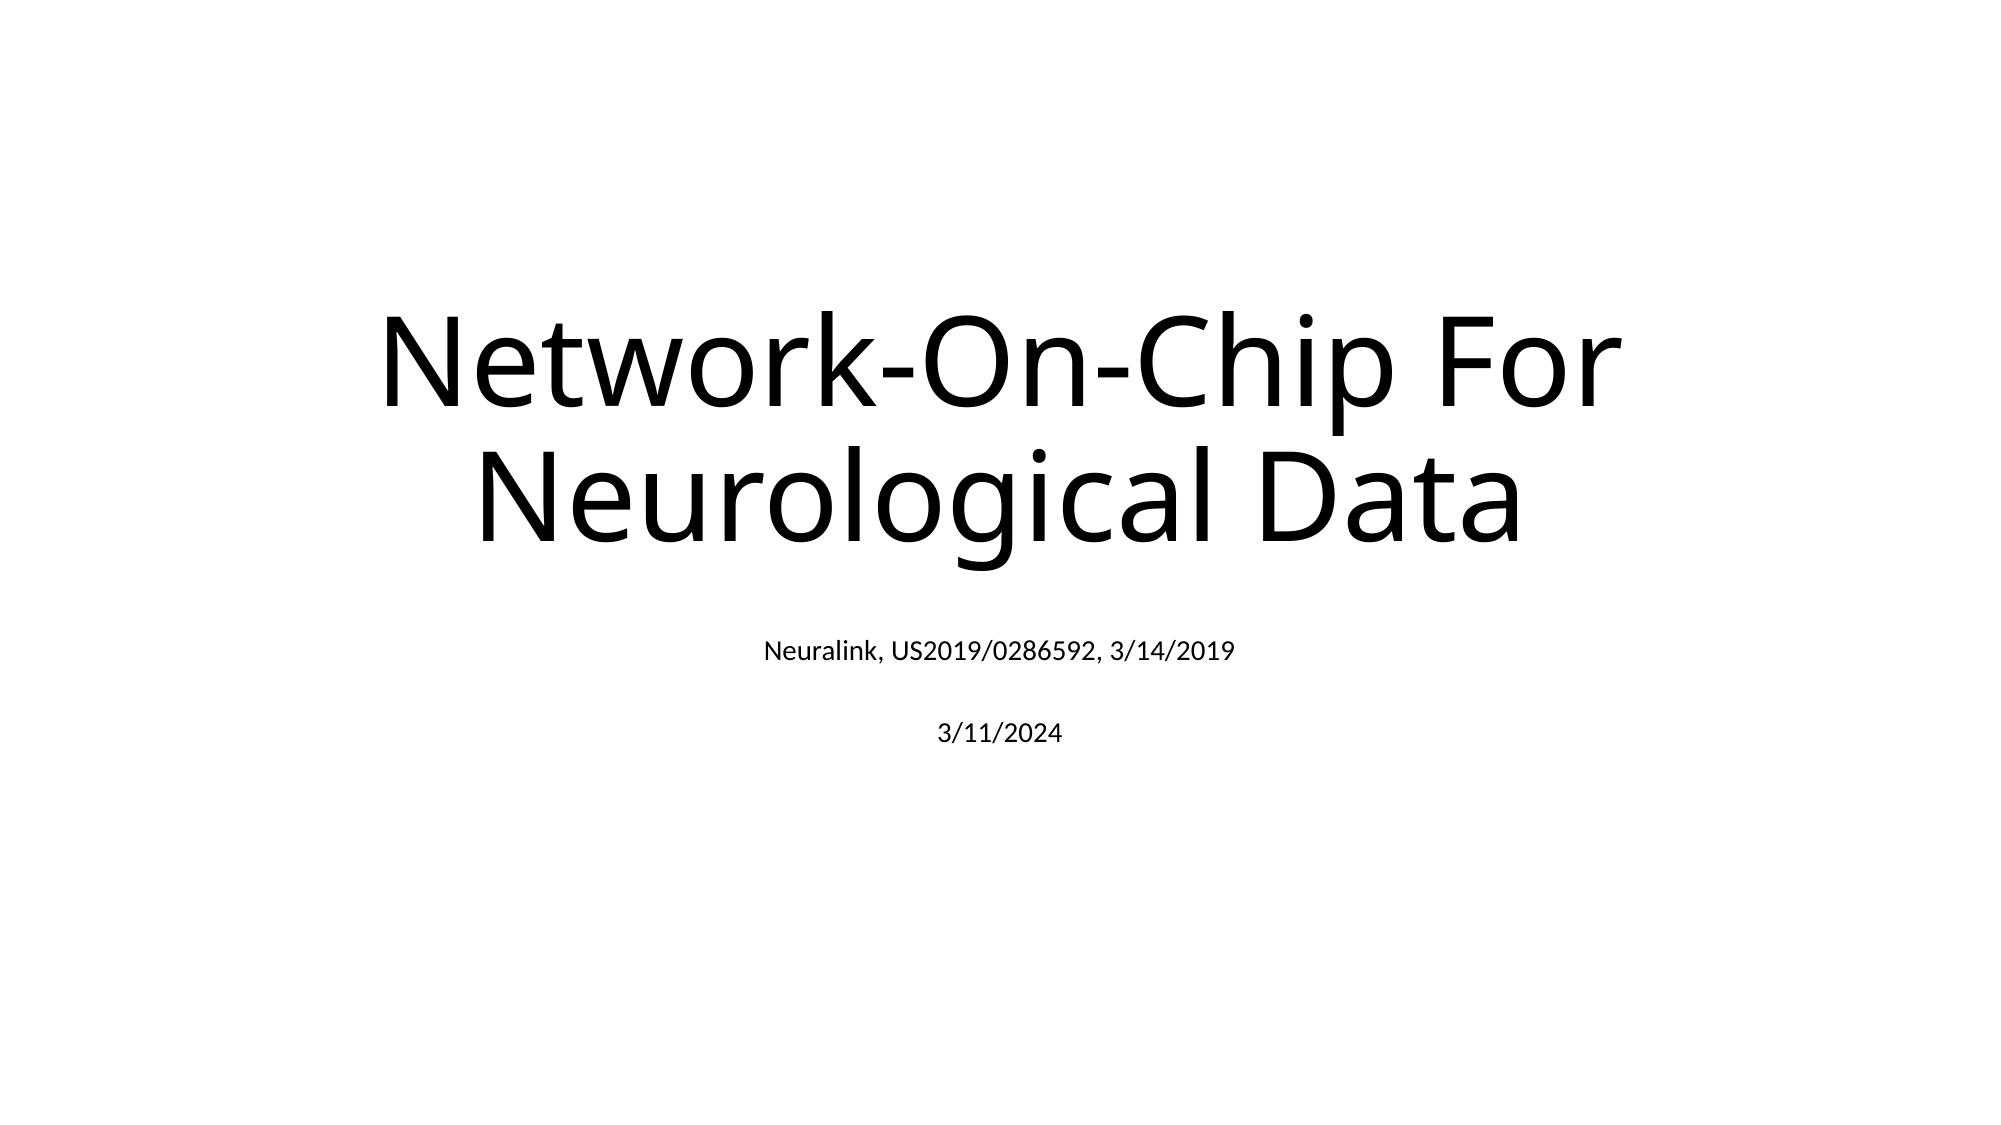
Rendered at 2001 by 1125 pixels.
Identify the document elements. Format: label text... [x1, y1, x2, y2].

subtitle Neuralink, US2019/0286592, 3/14/2019 3/11/2024 [249, 590, 1750, 863]
title Network-On-Chip For Neurological Data [249, 184, 1750, 576]
